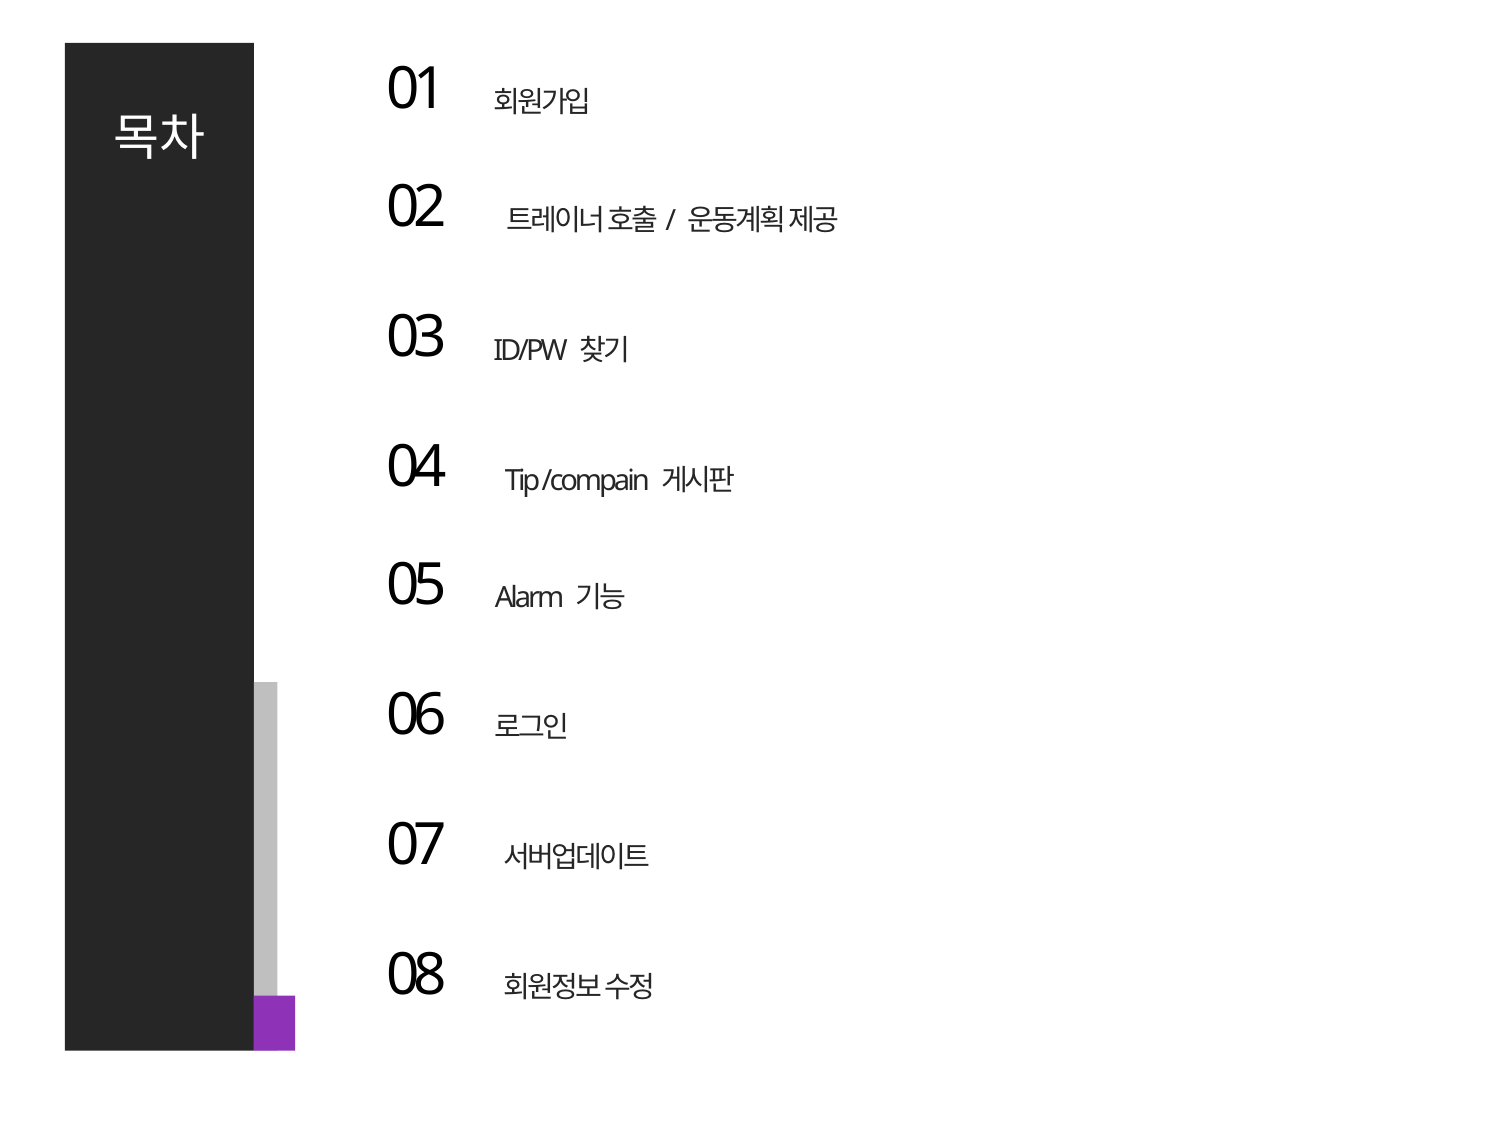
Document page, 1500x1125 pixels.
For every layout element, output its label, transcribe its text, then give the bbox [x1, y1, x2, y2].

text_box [371, 420, 810, 507]
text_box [371, 290, 833, 377]
text_box 목차 [41, 97, 278, 173]
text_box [371, 668, 786, 755]
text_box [371, 160, 892, 281]
text_box [252, 680, 279, 993]
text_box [371, 798, 822, 914]
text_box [371, 538, 786, 658]
text_box [63, 173, 256, 1053]
text_box [252, 993, 297, 1053]
text_box [63, 41, 256, 97]
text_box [371, 928, 822, 1044]
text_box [371, 42, 833, 129]
